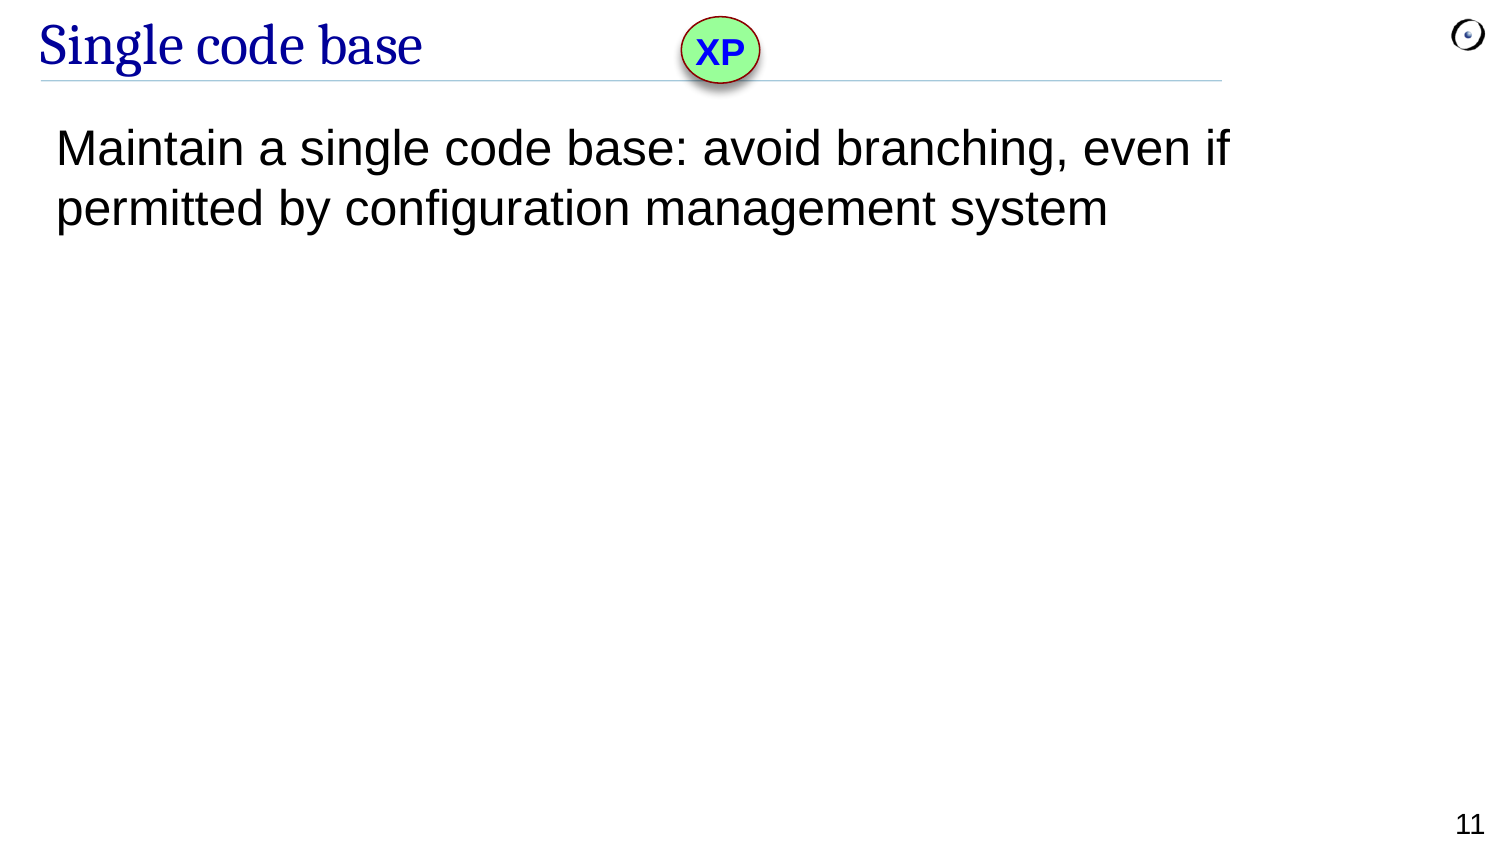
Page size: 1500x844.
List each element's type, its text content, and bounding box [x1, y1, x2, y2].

picture [1450, 15, 1486, 52]
text_box XP [681, 16, 760, 84]
list Maintain a single code base: avoid branching, even if permitted by configuration management system [40, 107, 1451, 803]
title Single code base [40, 13, 1344, 69]
